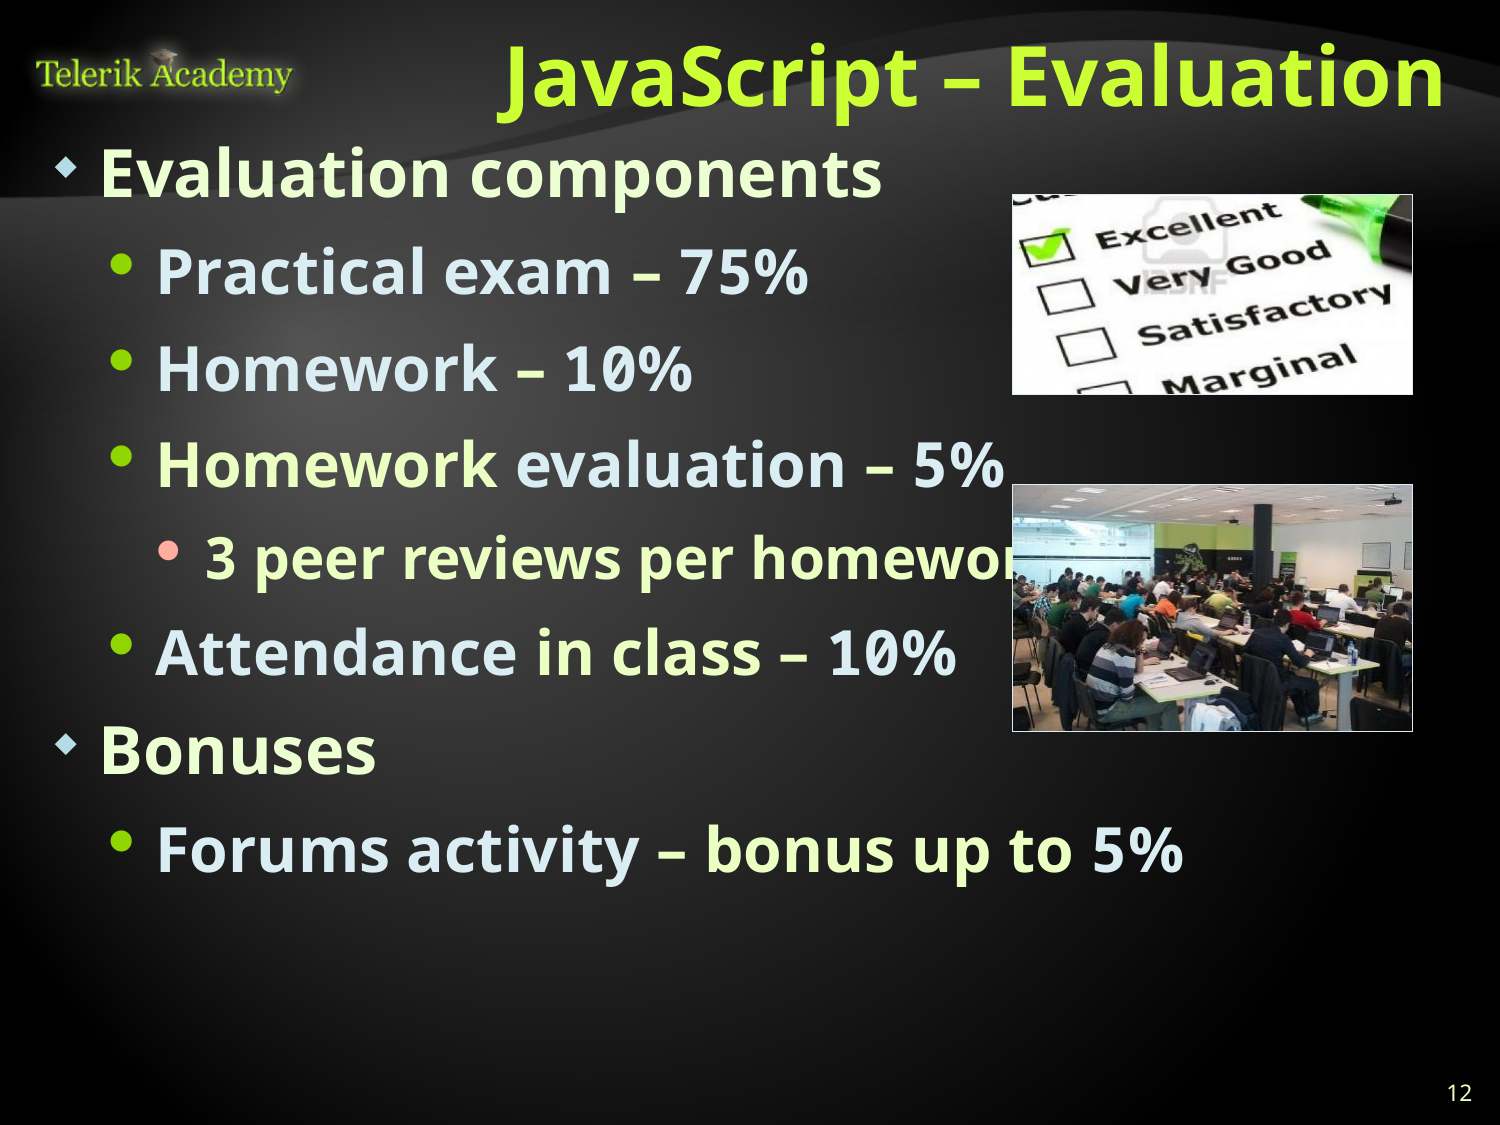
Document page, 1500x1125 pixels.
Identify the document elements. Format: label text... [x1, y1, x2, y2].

picture [0, 0, 1500, 1125]
list Evaluation components Practical exam – 75% Homework – 10% Homework evaluation – 5% 3 peer reviews per homework Attendance in class – 10% Bonuses Forums activity – bonus up to 5% [37, 129, 1463, 1093]
slide_number 12 [1412, 1074, 1488, 1113]
title JavaScript – Evaluation [299, 12, 1463, 129]
